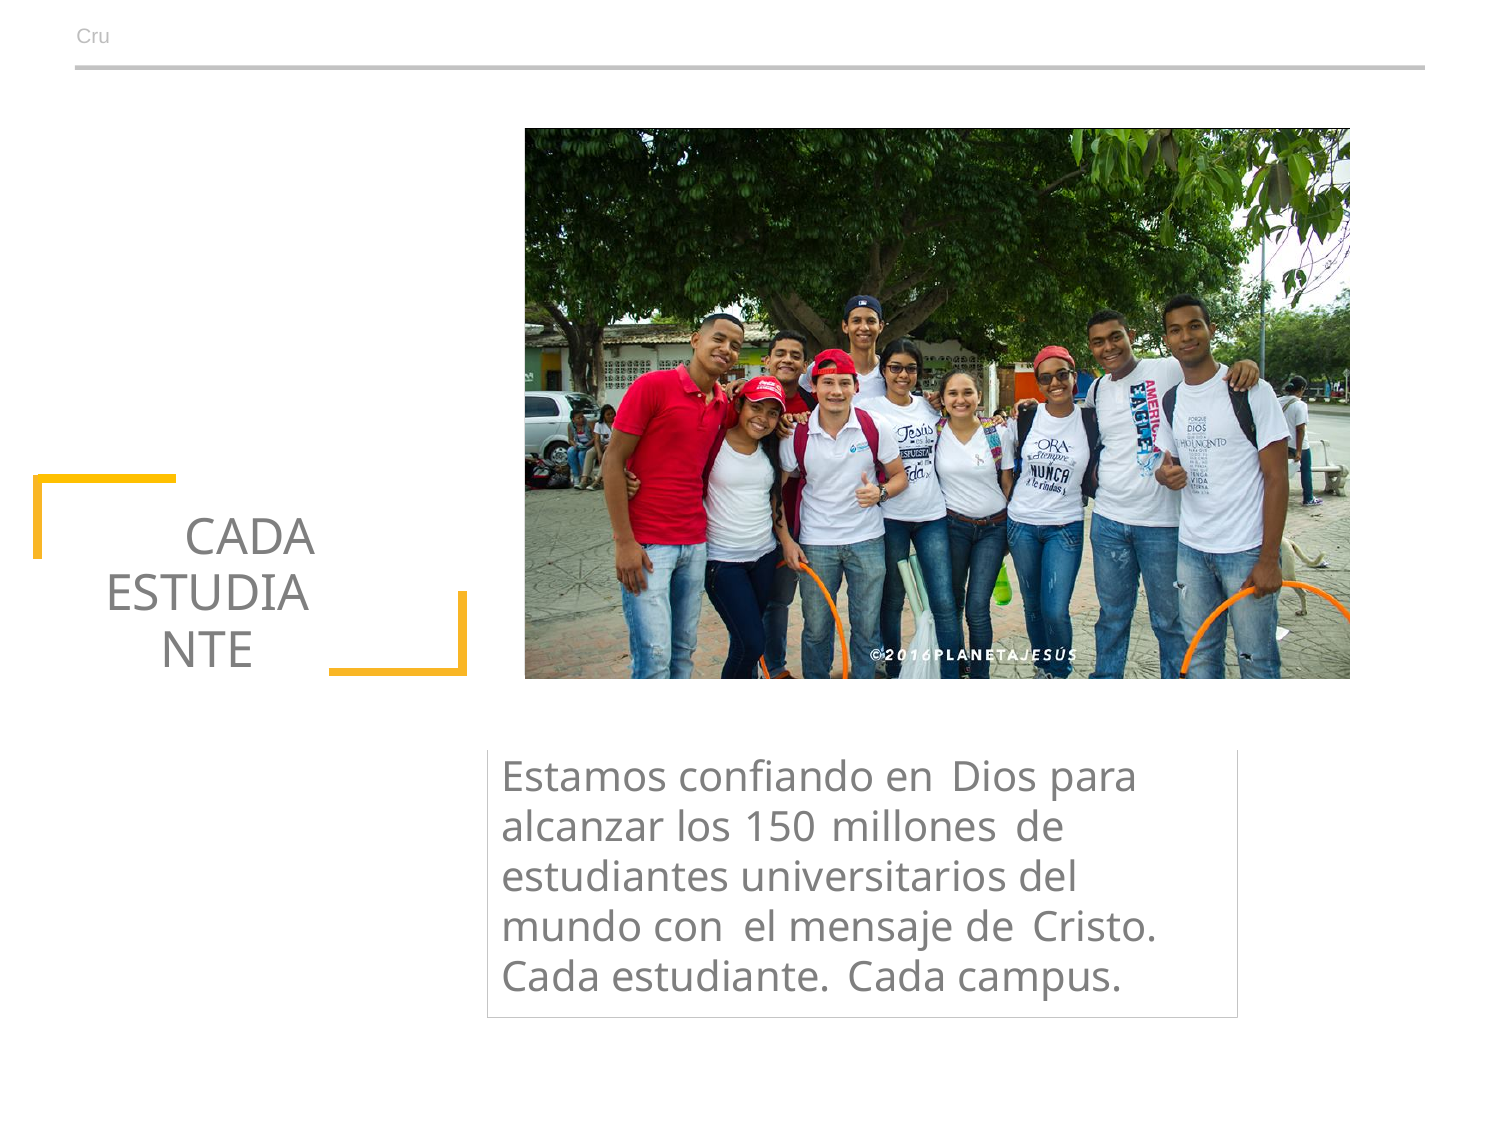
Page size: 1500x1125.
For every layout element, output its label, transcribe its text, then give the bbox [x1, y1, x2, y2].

text_box [37, 478, 176, 559]
text_box CADA ESTUDIANTE [89, 511, 414, 626]
text_box Cru [62, 24, 1438, 67]
picture [525, 129, 1351, 680]
text_box Estamos confiando en Dios para alcanzar los 150 millones de estudiantes universitarios del mundo con el mensaje de Cristo. Cada estudiante. Cada campus. [487, 750, 1238, 1018]
text_box [328, 591, 463, 672]
